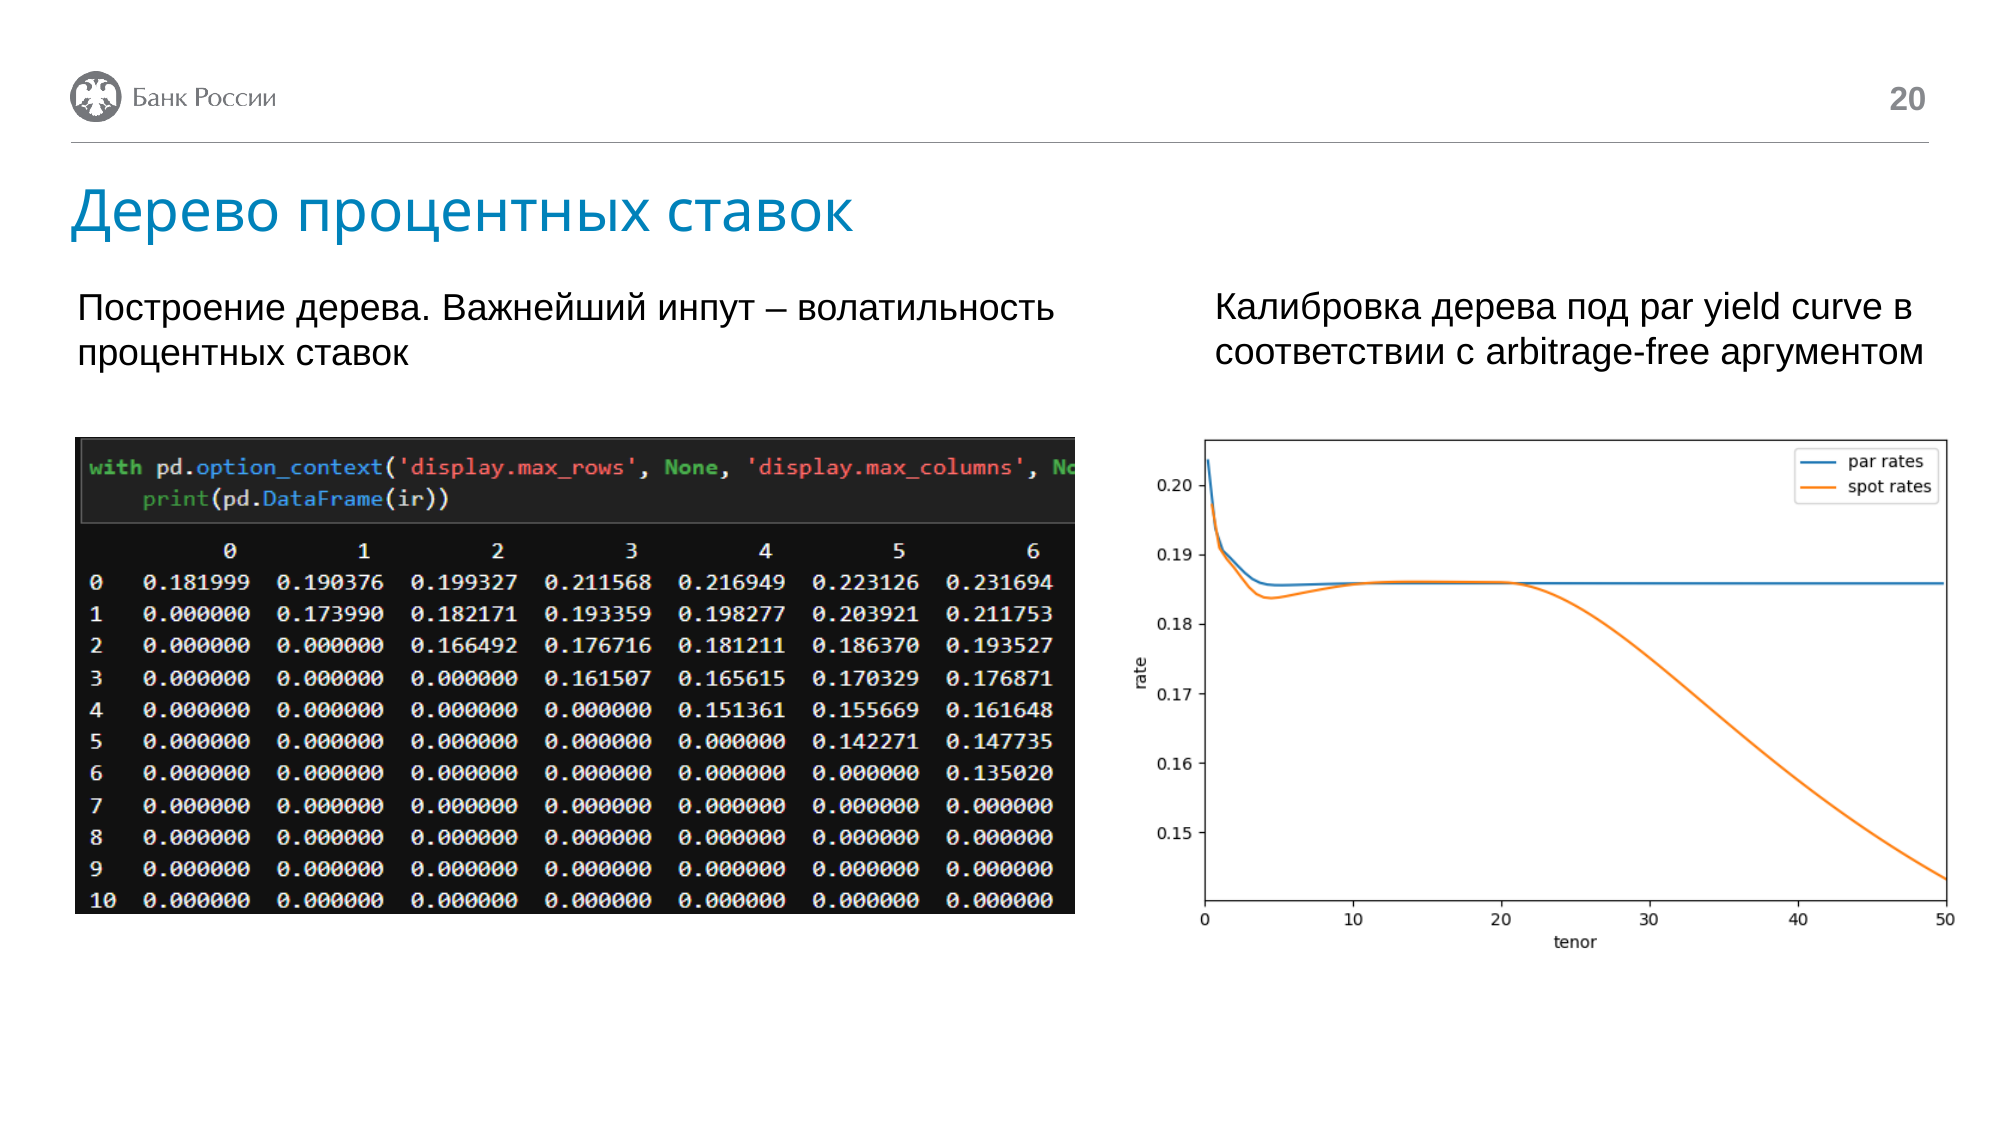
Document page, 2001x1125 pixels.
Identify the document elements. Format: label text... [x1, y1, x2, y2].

picture [74, 437, 1076, 914]
picture [1124, 426, 1973, 961]
text_box Построение дерева. Важнейший инпут – волатильность процентных ставок [62, 275, 1088, 381]
text_box 20 [1887, 74, 1932, 117]
title Дерево процентных ставок [69, 171, 1725, 362]
text_box Калибровка дерева под par yield curve в соответствии с arbitrage-free аргументом [1200, 274, 1980, 380]
picture [70, 71, 275, 122]
